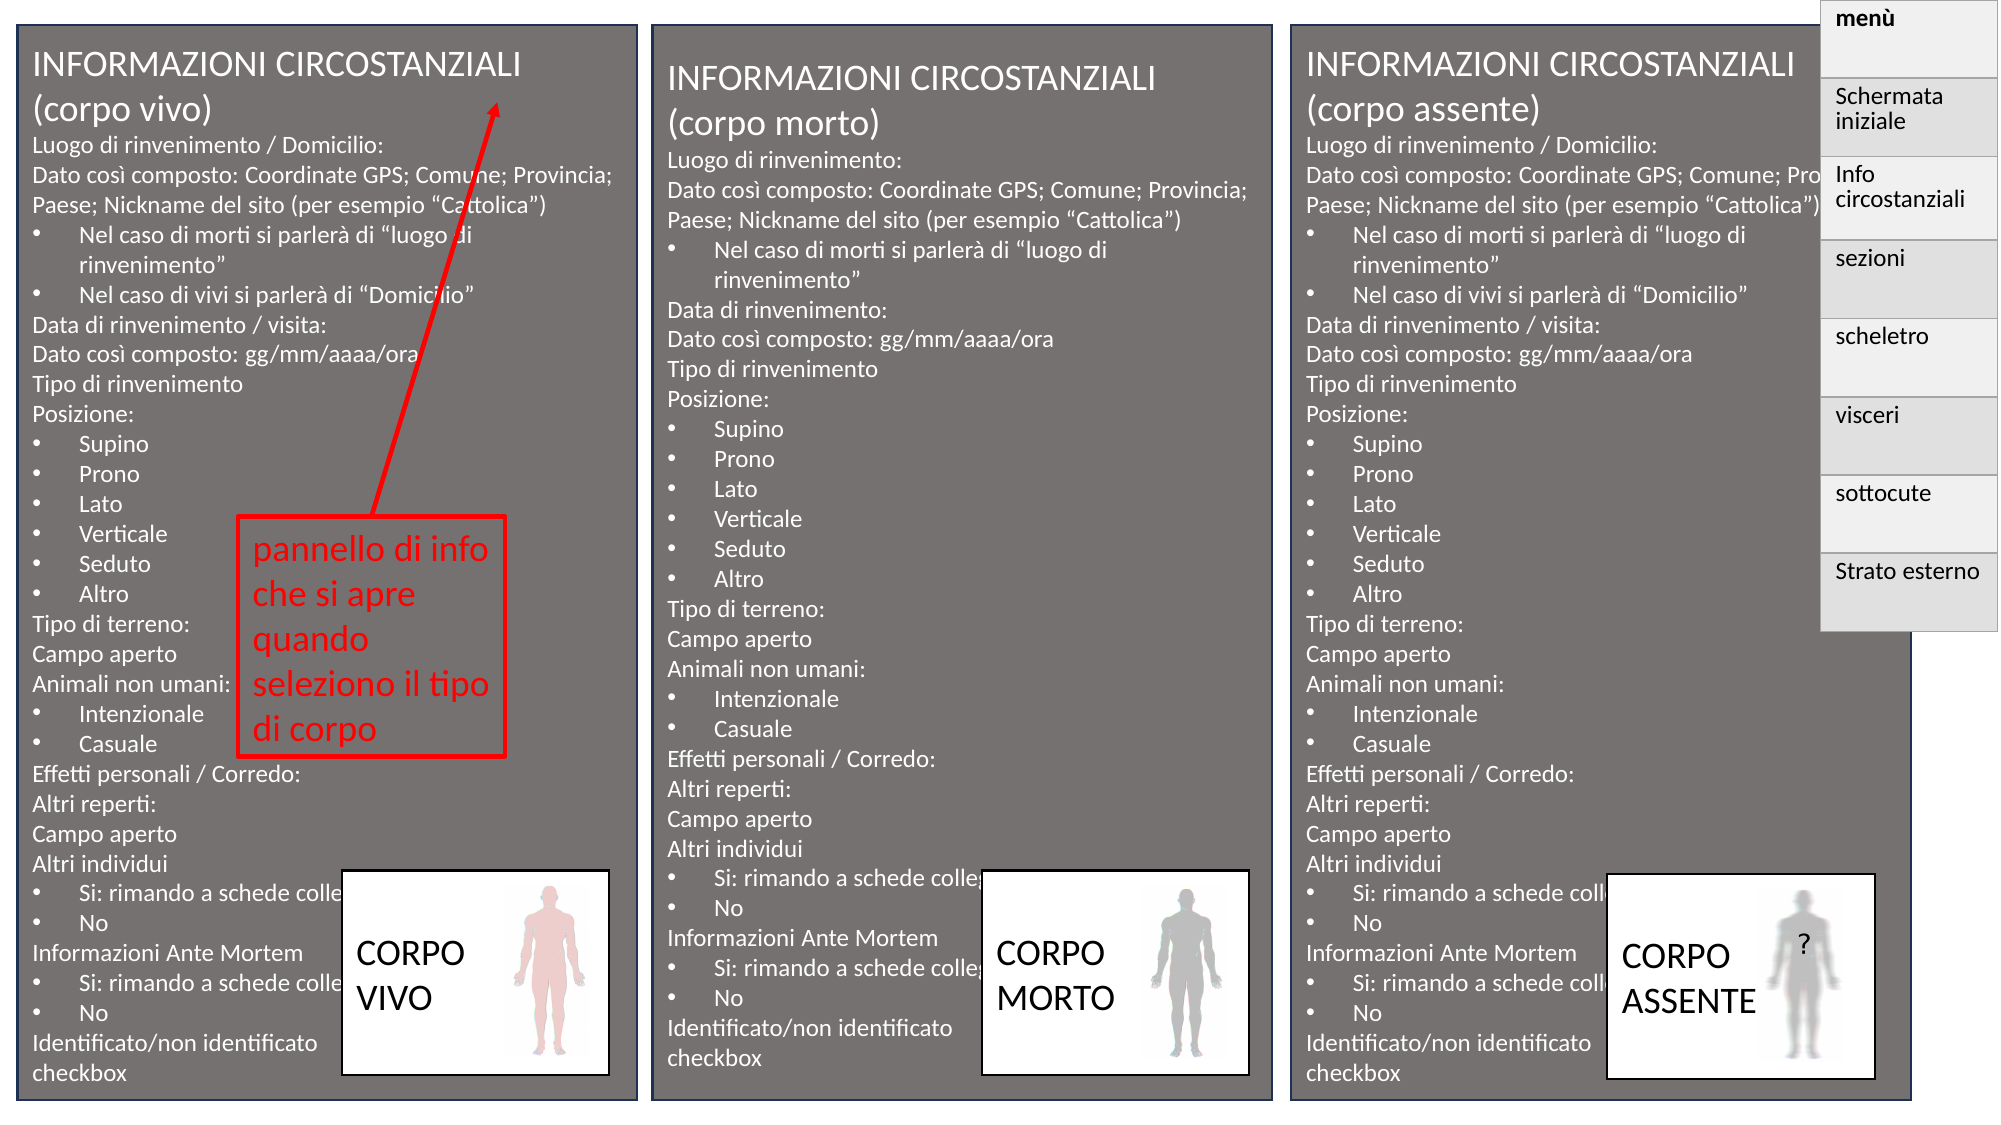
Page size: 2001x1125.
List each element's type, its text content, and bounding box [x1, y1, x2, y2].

text_box CORPO ASSENTE [1606, 873, 1876, 1080]
text_box INFORMAZIONI CIRCOSTANZIALI (corpo vivo) Luogo di rinvenimento / Domicilio: Dato così composto: Coordinate GPS; Comune; Provincia; Paese; Nickname del sito (per esempio “Cattolica”) Nel caso di morti si parlerà di “luogo di rinvenimento” Nel caso di vivi si parlerà di “Domicilio” Data di rinvenimento / visita: Dato così composto: gg/mm/aaaa/ora Tipo di rinvenimento Posizione: Supino Prono Lato Verticale Seduto Altro Tipo di terreno: Campo aperto Animali non umani: Intenzionale Casuale Effetti personali / Corredo: Altri reperti: Campo aperto Altri individui Si: rimando a schede collegate No Informazioni Ante Mortem Si: rimando a schede collegate No Identificato/non identificato checkbox [16, 24, 638, 1101]
text_box CORPO MORTO [981, 869, 1250, 1076]
text_box INFORMAZIONI CIRCOSTANZIALI (corpo assente) Luogo di rinvenimento / Domicilio: Dato così composto: Coordinate GPS; Comune; Provincia; Paese; Nickname del sito (per esempio “Cattolica”) Nel caso di morti si parlerà di “luogo di rinvenimento” Nel caso di vivi si parlerà di “Domicilio” Data di rinvenimento / visita: Dato così composto: gg/mm/aaaa/ora Tipo di rinvenimento Posizione: Supino Prono Lato Verticale Seduto Altro Tipo di terreno: Campo aperto Animali non umani: Intenzionale Casuale Effetti personali / Corredo: Altri reperti: Campo aperto Altri individui Si: rimando a schede collegate No Informazioni Ante Mortem Si: rimando a schede collegate No Identificato/non identificato checkbox [1290, 24, 1912, 1101]
table_cell sottocute [1821, 476, 1997, 552]
table_cell Strato esterno [1821, 554, 1997, 631]
table_cell scheletro [1821, 319, 1997, 396]
table_cell visceri [1821, 398, 1997, 474]
picture [1758, 887, 1844, 1062]
text_box INFORMAZIONI CIRCOSTANZIALI (corpo morto) Luogo di rinvenimento: Dato così composto: Coordinate GPS; Comune; Provincia; Paese; Nickname del sito (per esempio “Cattolica”) Nel caso di morti si parlerà di “luogo di rinvenimento” Data di rinvenimento: Dato così composto: gg/mm/aaaa/ora Tipo di rinvenimento Posizione: Supino Prono Lato Verticale Seduto Altro Tipo di terreno: Campo aperto Animali non umani: Intenzionale Casuale Effetti personali / Corredo: Altri reperti: Campo aperto Altri individui Si: rimando a schede collegate No Informazioni Ante Mortem Si: rimando a schede collegate No Identificato/non identificato checkbox [651, 24, 1273, 1101]
table_header menù [1821, 1, 1997, 77]
table_cell Schermata iniziale [1821, 79, 1997, 156]
text_box pannello di info che si apre quando seleziono il tipo di corpo [237, 516, 505, 757]
table_cell sezioni [1821, 241, 1997, 318]
picture [1141, 886, 1227, 1060]
picture [504, 883, 590, 1058]
table_cell Info circostanziali [1821, 157, 1997, 239]
text_box CORPO VIVO [341, 869, 610, 1076]
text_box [371, 102, 498, 517]
